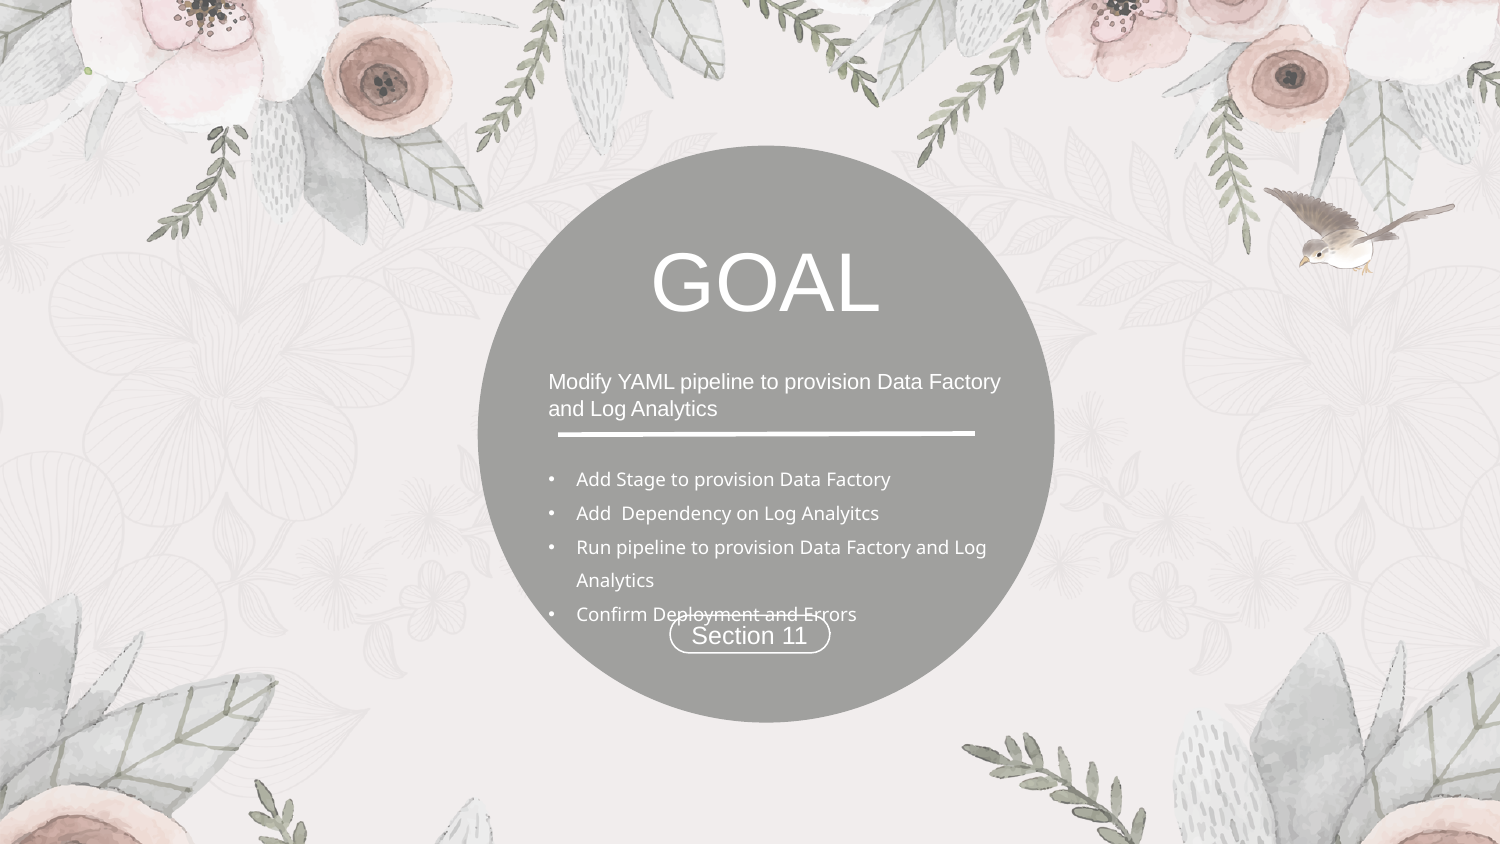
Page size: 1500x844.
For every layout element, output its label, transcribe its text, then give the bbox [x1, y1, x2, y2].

picture [0, 0, 1500, 844]
text_box Section 11 [669, 614, 832, 654]
text_box [555, 633, 977, 724]
text_box [476, 144, 1056, 606]
text_box GOAL [635, 220, 897, 336]
text_box Add Stage to provision Data Factory Add Dependency on Log Analyitcs Run pipeline to provision Data Factory and Log Analytics Confirm Deployment and Errors [533, 449, 1033, 633]
text_box Modify YAML pipeline to provision Data Factory and Log Analytics [533, 360, 1077, 428]
